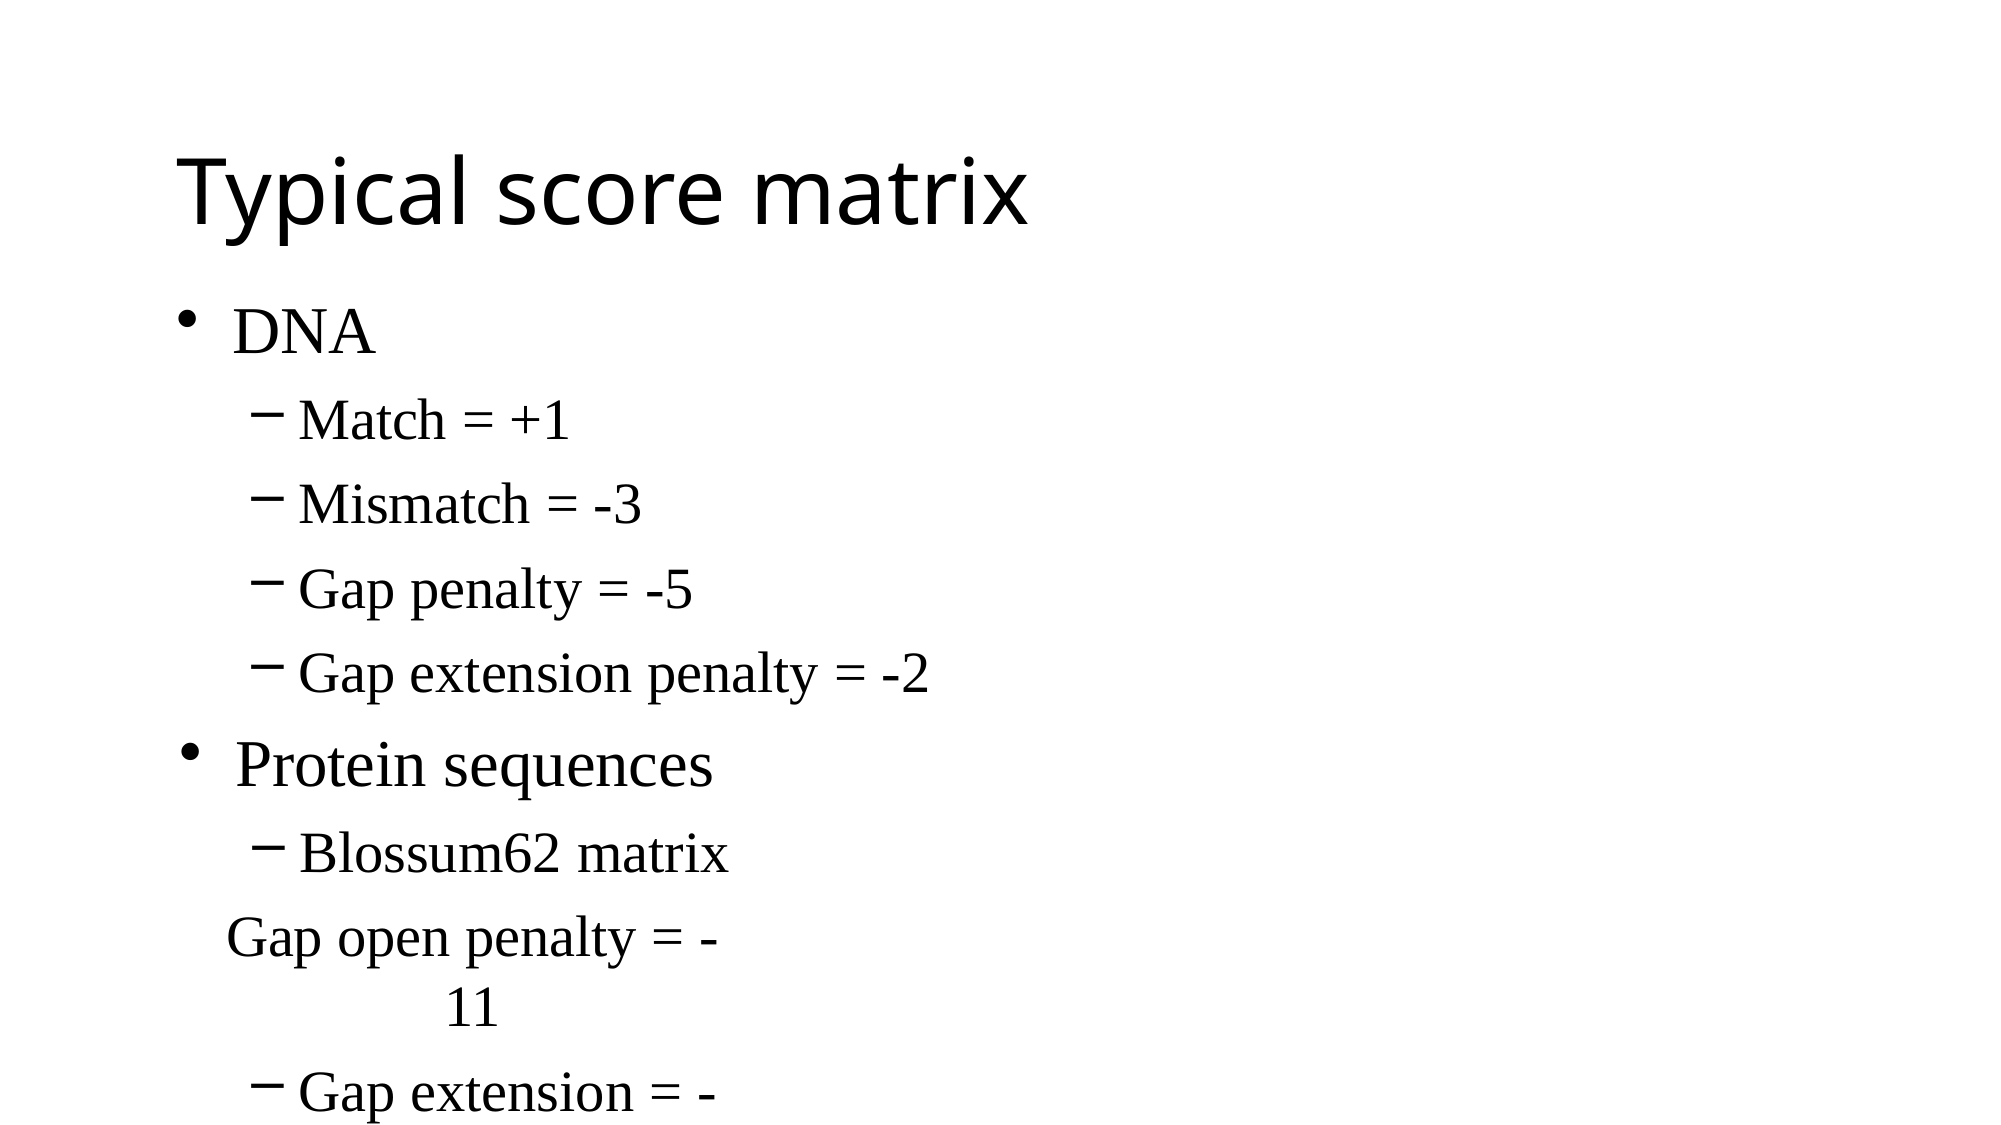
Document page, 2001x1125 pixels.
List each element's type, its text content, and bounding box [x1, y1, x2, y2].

text_box DNA Match = +1 Mismatch = -3 Gap penalty = -5 Gap extension penalty = -2 Protein sequences Blossum62 matrix Gap open penalty = -11 Gap extension = -1 [174, 268, 934, 1125]
title Typical score matrix [174, 99, 1109, 290]
